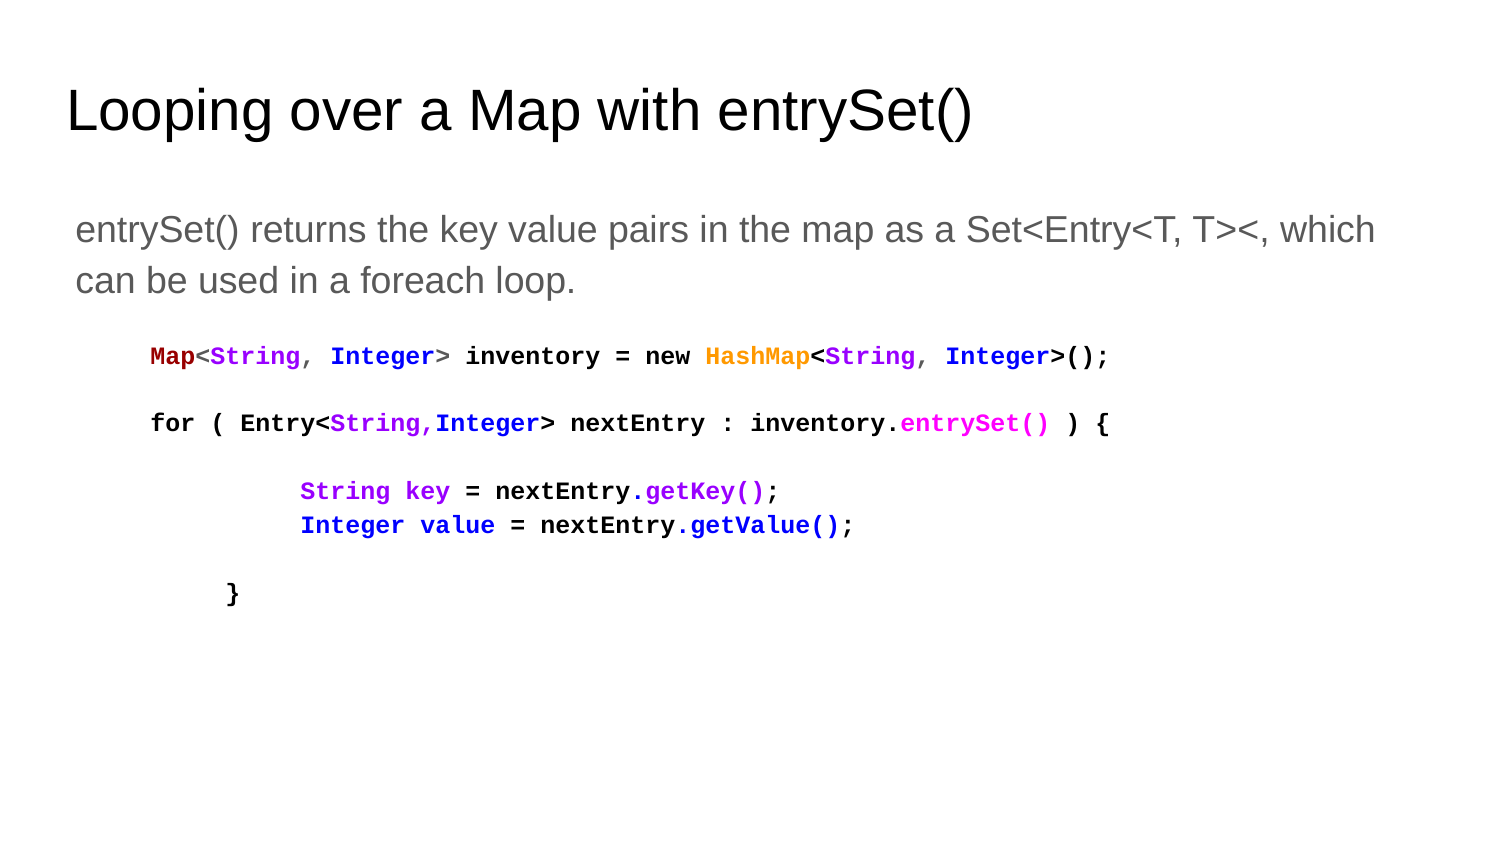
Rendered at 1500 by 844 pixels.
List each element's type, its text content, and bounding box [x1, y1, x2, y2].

title Looping over a Map with entrySet() [51, 57, 1449, 152]
list entrySet() returns the key value pairs in the map as a Set<Entry<T, T><, which can be used in a foreach loop. Map<String, Integer> inventory = new HashMap<String, Integer>(); for ( Entry<String,Integer> nextEntry : inventory.entrySet() ) { String key = nextEntry.getKey(); Integer value = nextEntry.getValue(); } [60, 182, 1459, 744]
